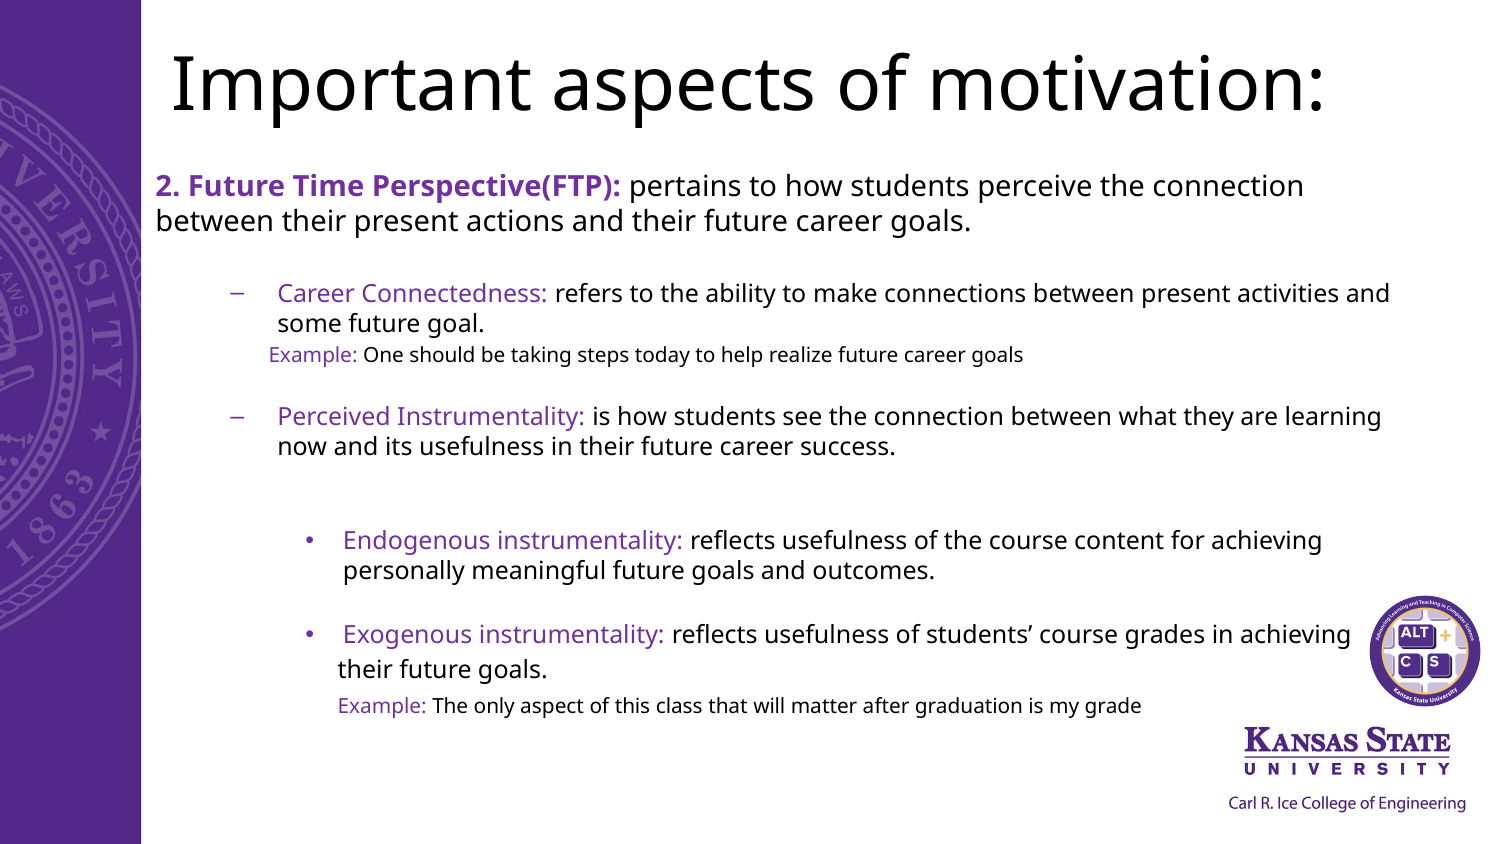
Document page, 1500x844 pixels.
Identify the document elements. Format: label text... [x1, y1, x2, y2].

title Important aspects of motivation: [80, 40, 1420, 120]
picture [0, 0, 1500, 844]
list 2. Future Time Perspective(FTP): pertains to how students perceive the connection between their present actions and their future career goals. Career Connectedness: refers to the ability to make connections between present activities and some future goal. Example: One should be taking steps today to help realize future career goals Perceived Instrumentality: is how students see the connection between what they are learning now and its usefulness in their future career success. Endogenous instrumentality: reflects usefulness of the course content for achieving personally meaningful future goals and outcomes. Exogenous instrumentality: reflects usefulness of students’ course grades in achieving their future goals. Example: The only aspect of this class that will matter after graduation is my grade [140, 159, 1420, 790]
